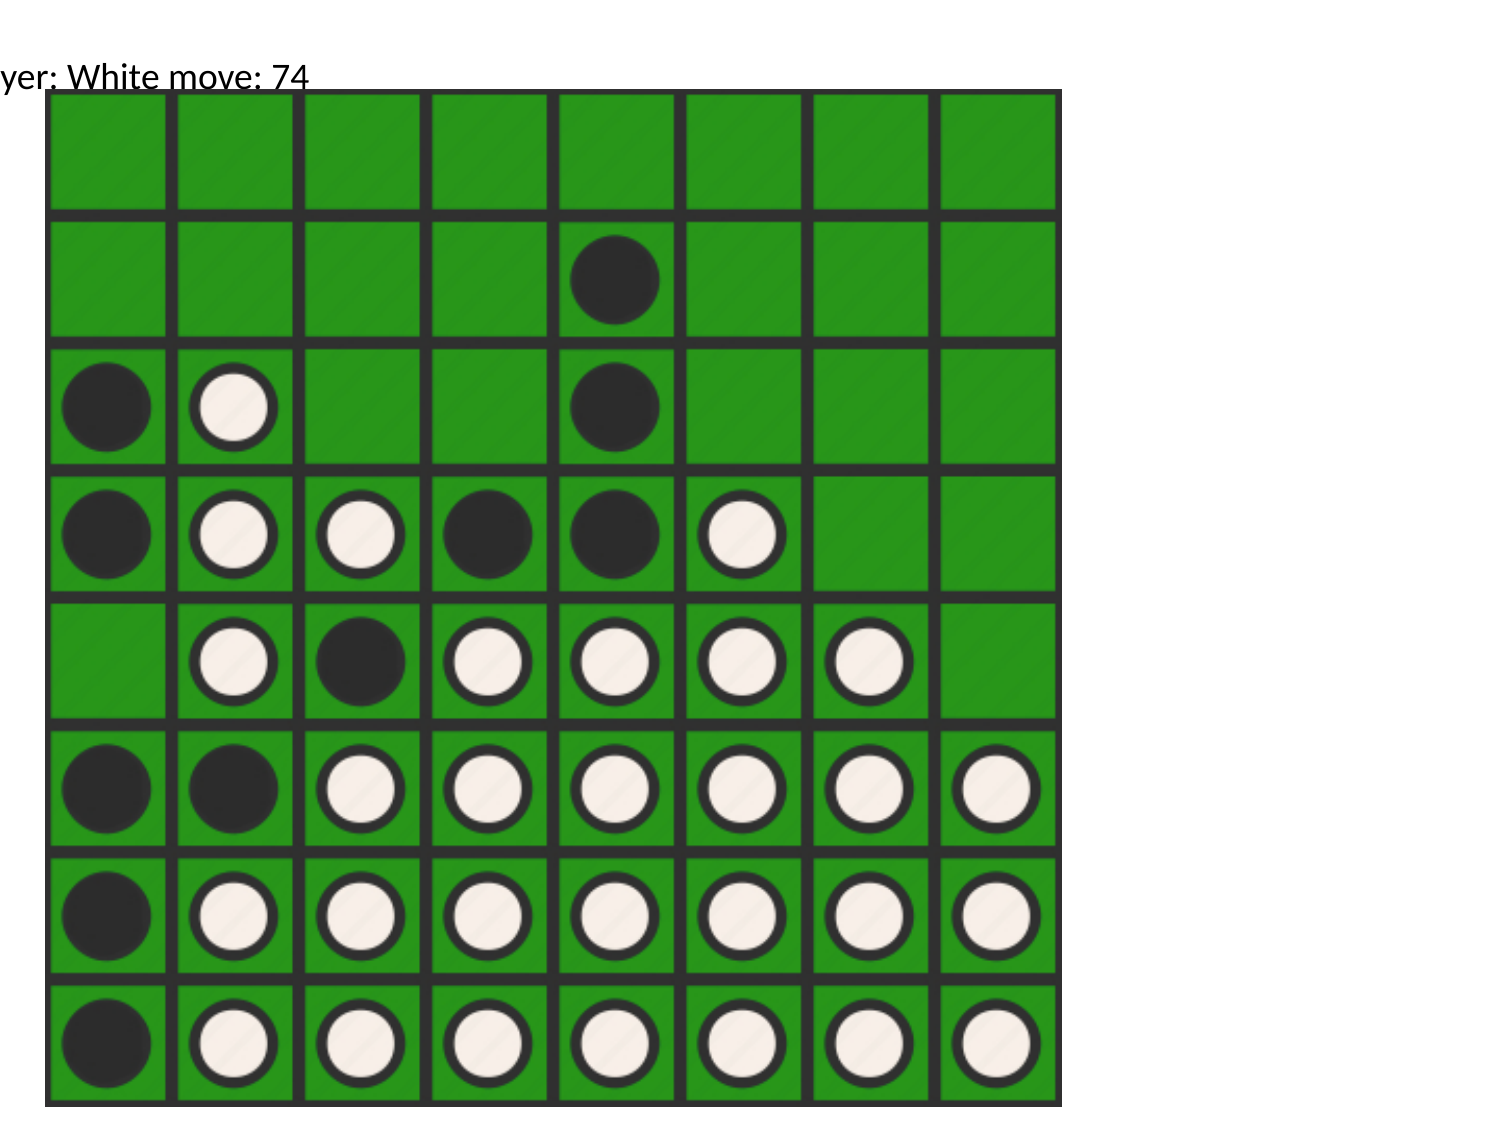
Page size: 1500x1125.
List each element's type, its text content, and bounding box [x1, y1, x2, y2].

picture [44, 89, 1062, 1107]
text_box turn: 36 player: White move: 74 [0, 44, 325, 105]
